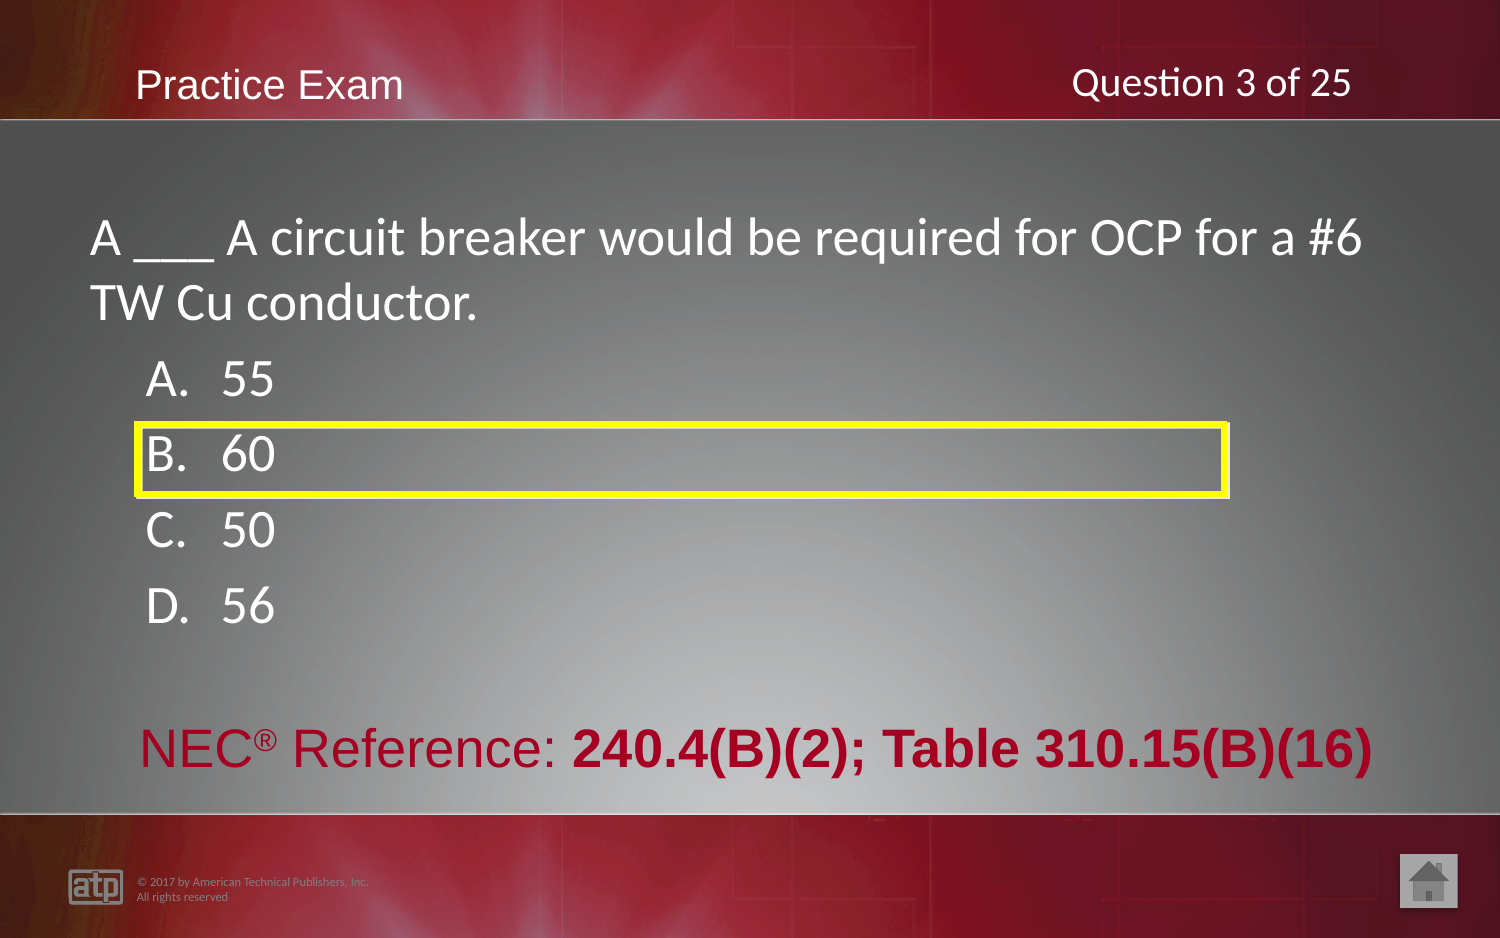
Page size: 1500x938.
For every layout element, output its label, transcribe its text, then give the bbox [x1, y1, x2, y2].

picture [0, 0, 1500, 938]
text_box A ___ A circuit breaker would be required for OCP for a #6 TW Cu conductor. 55 60 50 56 [74, 193, 1425, 644]
text_box [137, 423, 1224, 494]
text_box NEC® Reference: 240.4(B)(2); Table 310.15(B)(16) [12, 706, 1475, 786]
